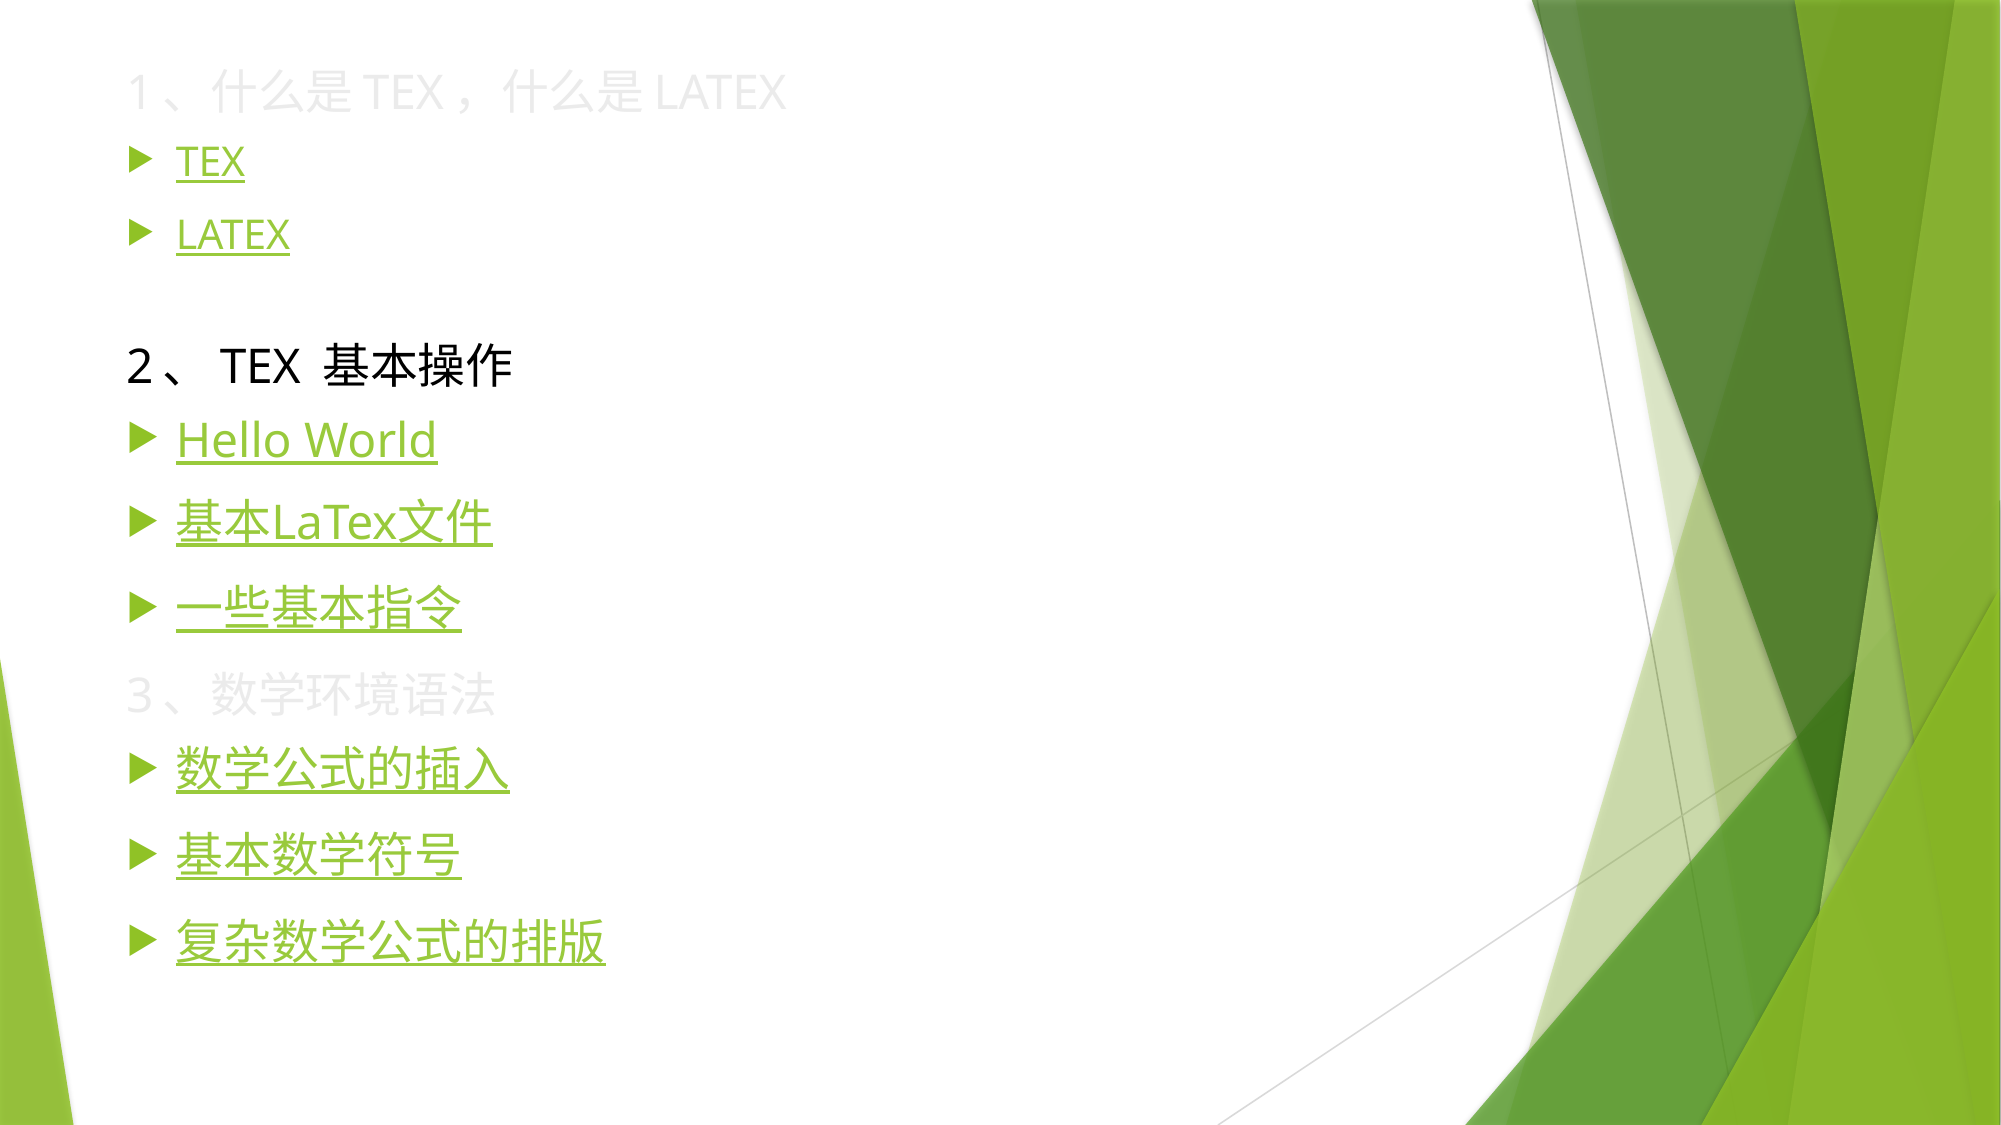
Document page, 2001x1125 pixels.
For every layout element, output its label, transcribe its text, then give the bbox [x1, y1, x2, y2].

list 1、什么是TEX，什么是LATEX TEX LATEX 2、TEX 基本操作 Hello World 基本LaTex文件 一些基本指令 3、数学环境语法 数学公式的插入 基本数学符号 复杂数学公式的排版 [111, 54, 1522, 991]
